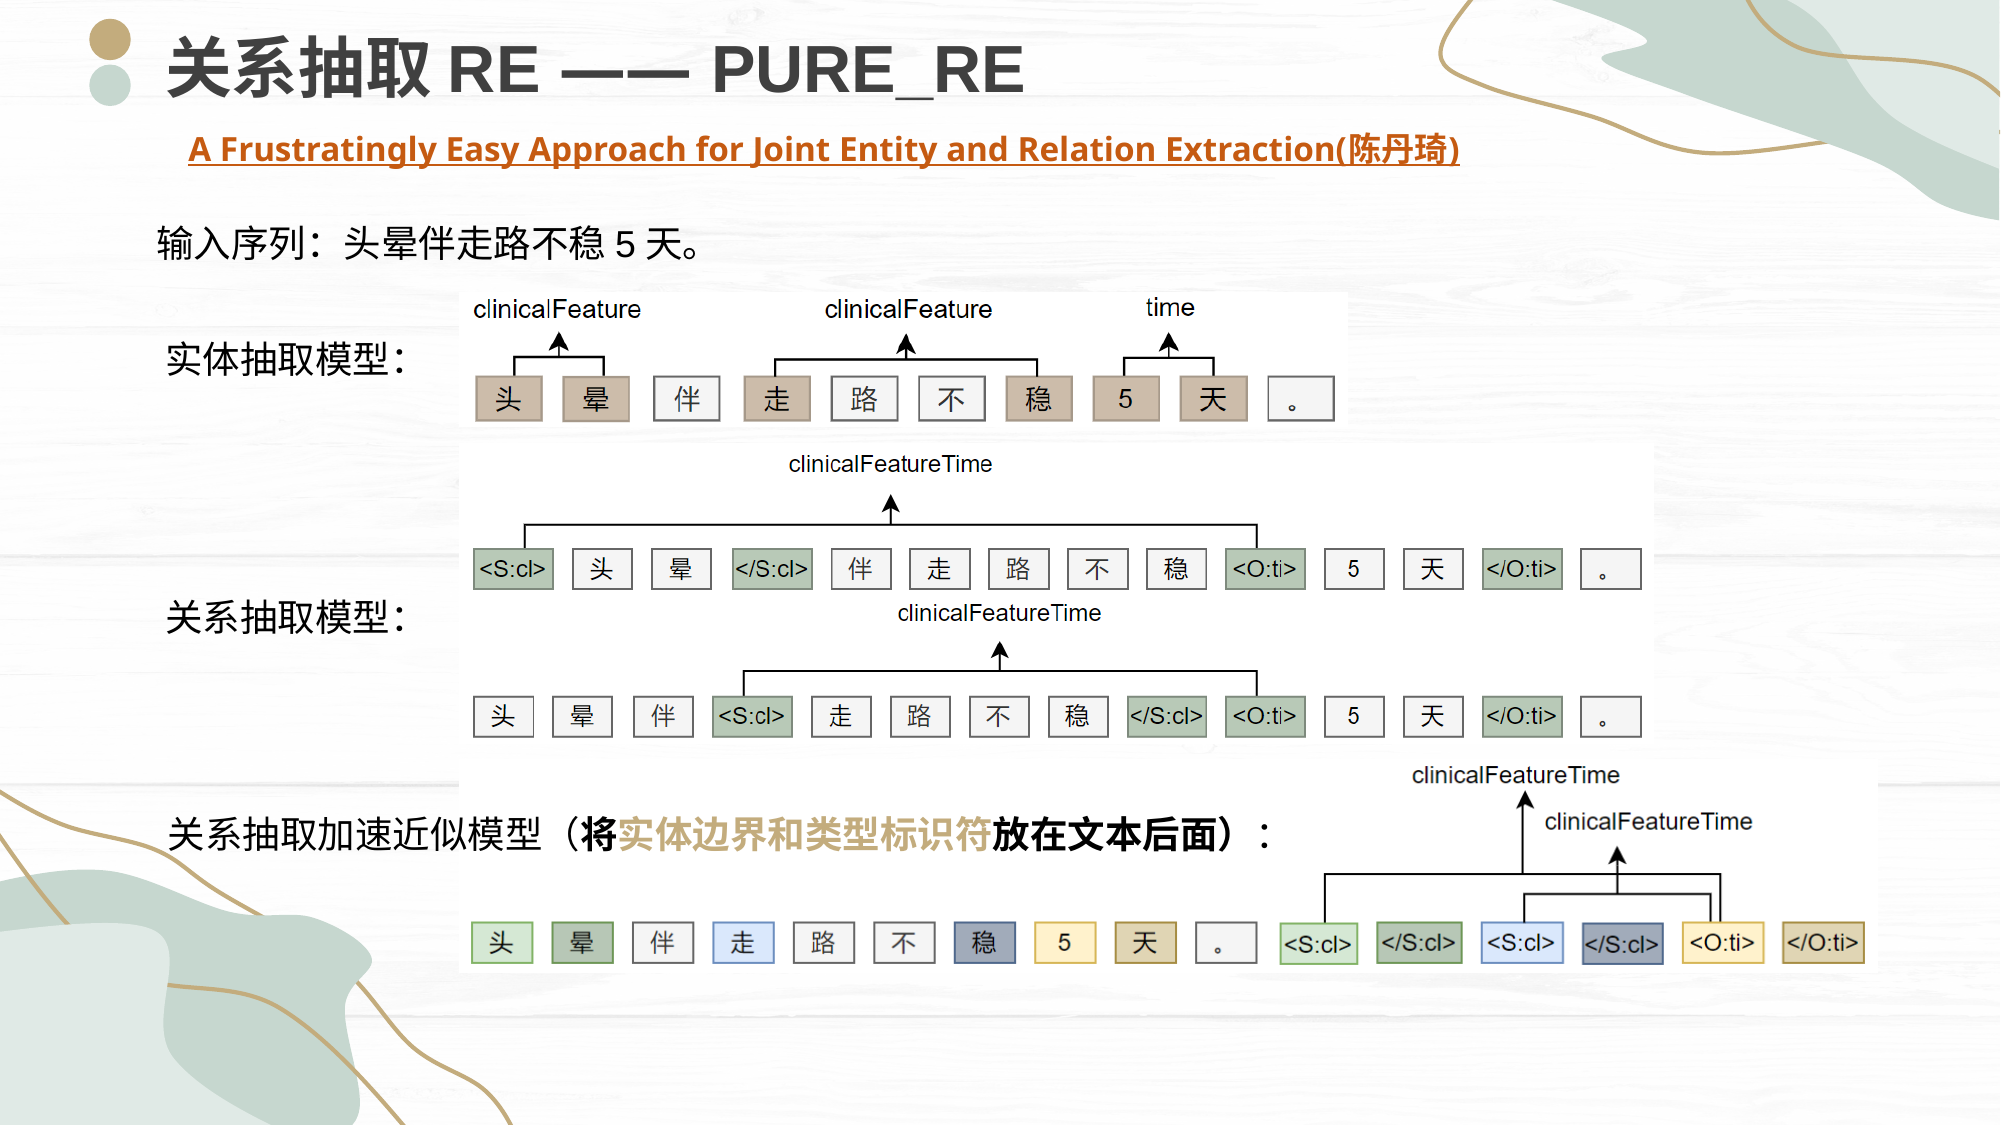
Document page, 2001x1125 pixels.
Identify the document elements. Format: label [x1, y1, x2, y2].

text_box [150, 212, 1878, 973]
text_box [150, 18, 1497, 173]
text_box [66, 41, 150, 84]
